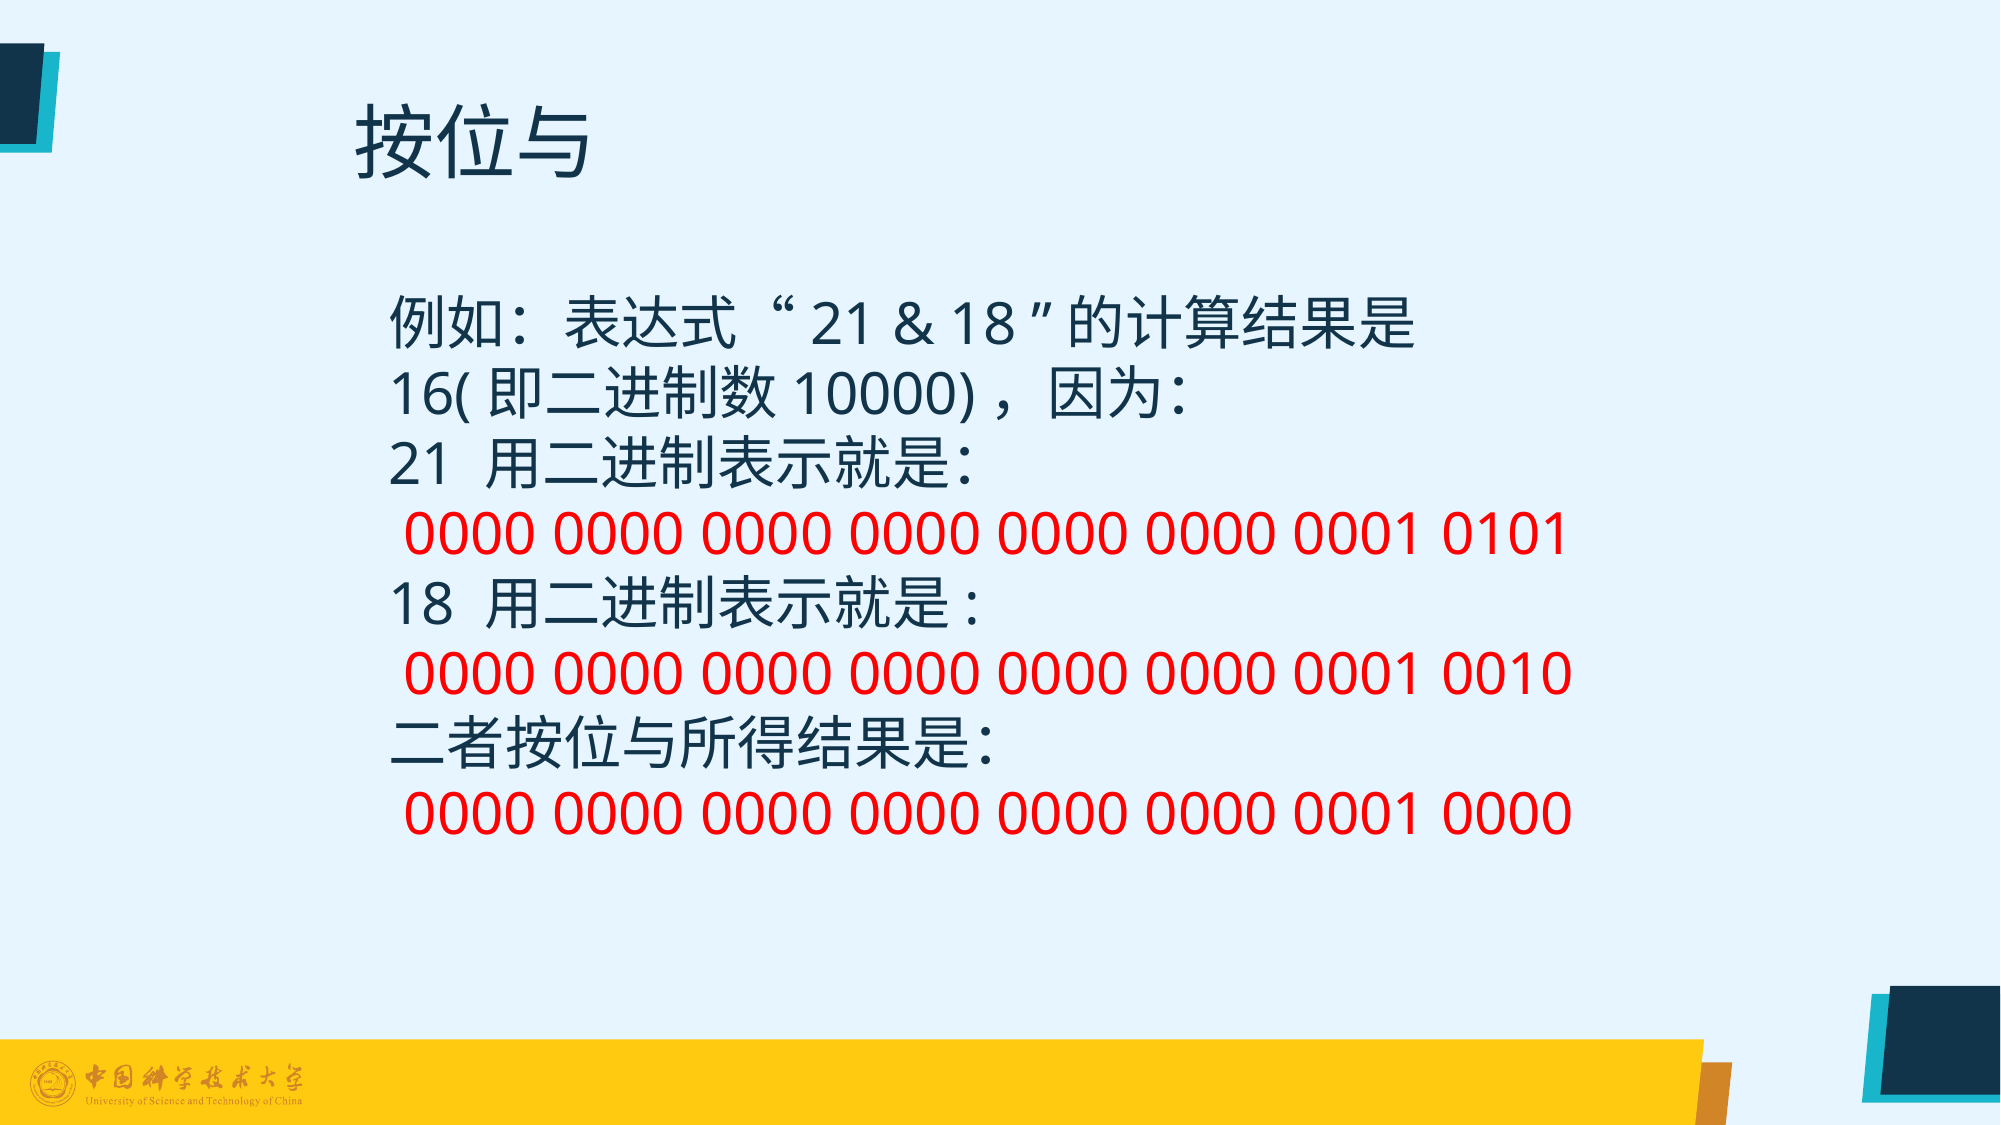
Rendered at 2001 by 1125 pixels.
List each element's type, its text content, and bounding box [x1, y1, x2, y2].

text_box 例如：表达式“21 & 18 ”的计算结果是16(即二进制数10000)，因为： 21 用二进制表示就是： 0000 0000 0000 0000 0000 0000 0001 0101 18 用二进制表示就是: 0000 0000 0000 0000 0000 0000 0001 0010 二者按位与所得结果是： 0000 0000 0000 0000 0000 0000 0001 0000 [373, 278, 1591, 854]
text_box 按位与 [338, 90, 1577, 197]
